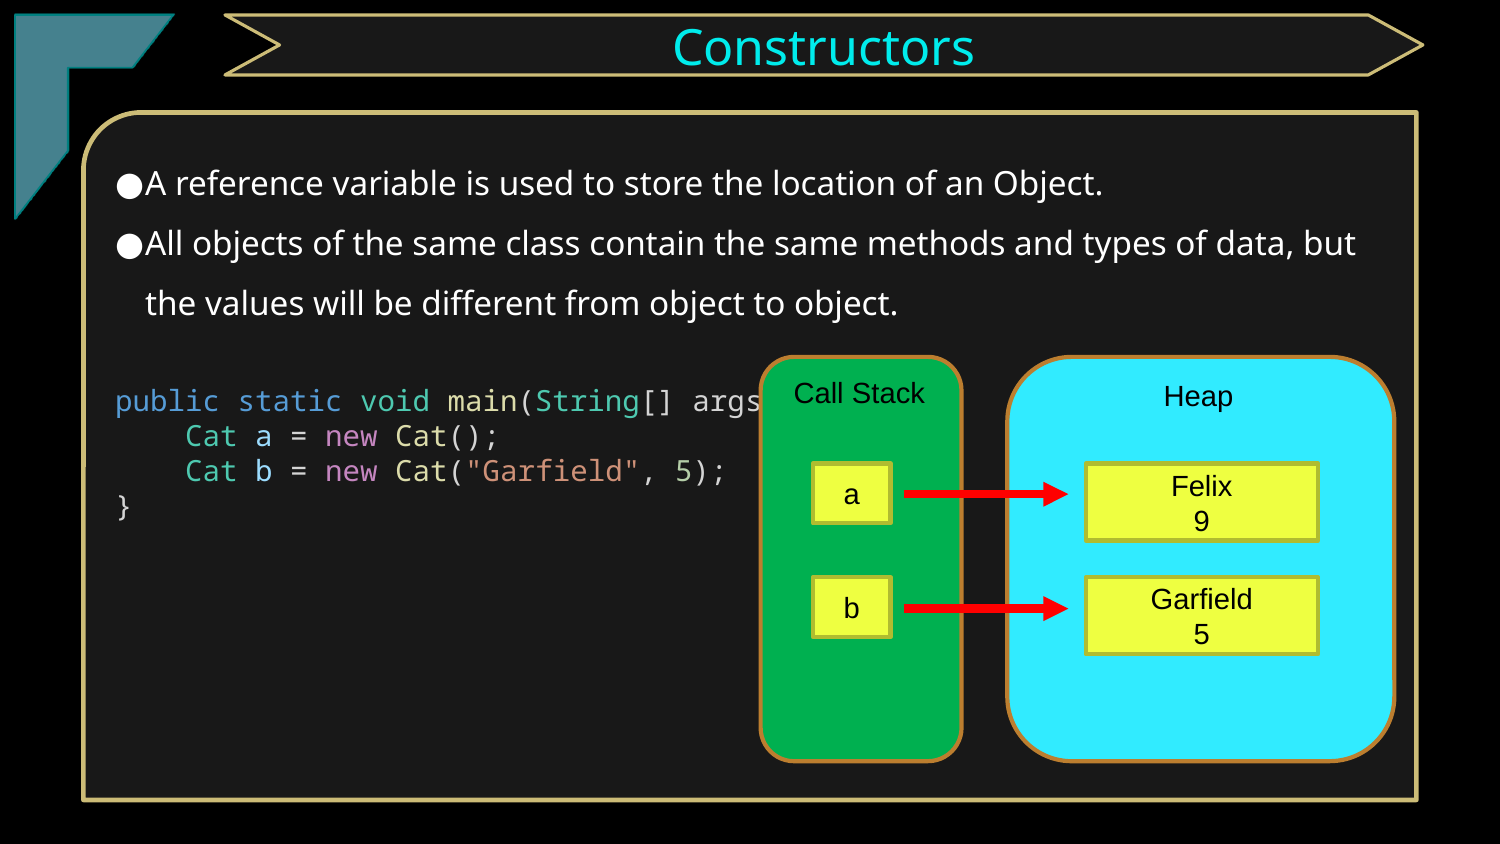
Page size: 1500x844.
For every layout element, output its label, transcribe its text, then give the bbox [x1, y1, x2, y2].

picture [0, 0, 1500, 844]
text_box Constructors [224, 14, 1423, 75]
text_box A reference variable is used to store the location of an Object. All objects of the same class contain the same methods and types of data, but the values will be different from object to object. public static void main(String[] args){ Cat a = new Cat(); Cat b = new Cat("Garfield", 5); } [83, 112, 1417, 800]
text_box [1005, 354, 1397, 764]
text_box [903, 487, 1069, 501]
text_box b [811, 575, 893, 639]
text_box Heap [1148, 369, 1253, 420]
text_box [758, 354, 964, 764]
text_box [903, 602, 1069, 615]
text_box Felix 9 [1084, 461, 1320, 543]
text_box a [811, 461, 893, 525]
text_box Garfield 5 [1084, 575, 1320, 656]
text_box Call Stack [778, 367, 944, 417]
